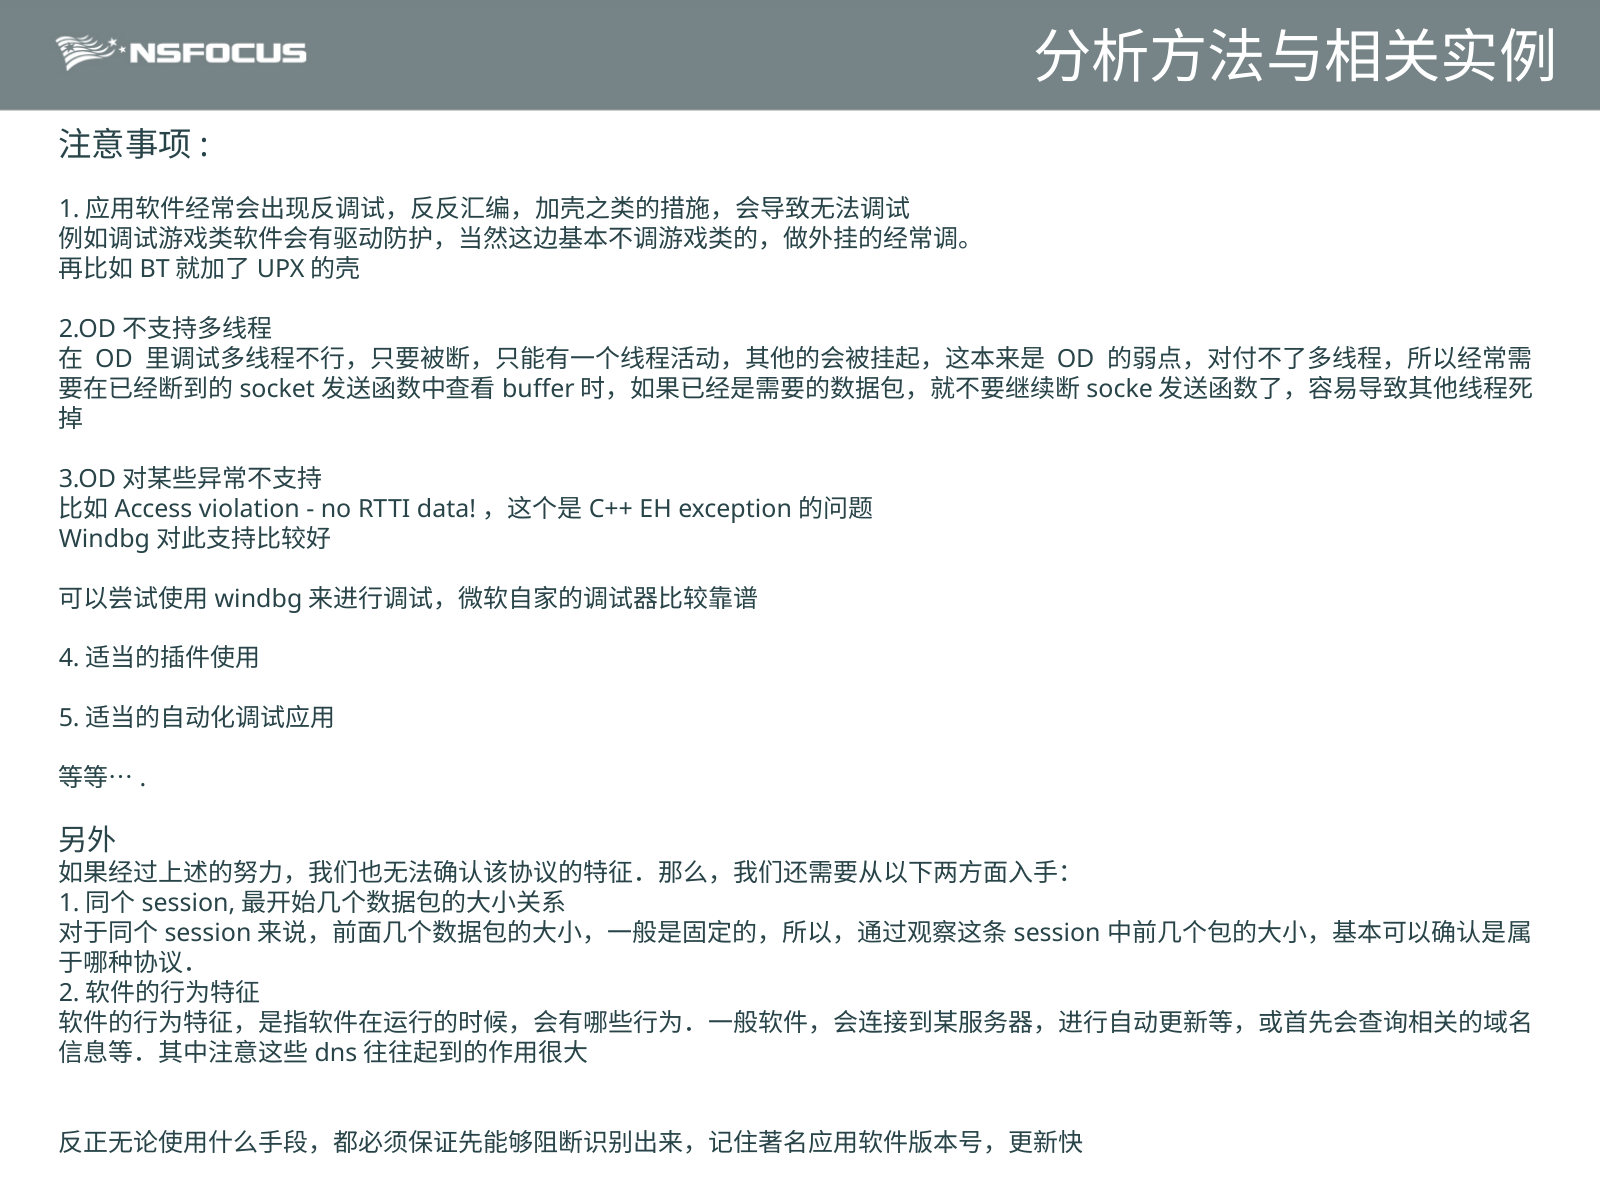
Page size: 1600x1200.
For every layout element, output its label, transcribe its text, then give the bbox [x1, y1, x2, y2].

text_box 注意事项: 1.应用软件经常会出现反调试，反反汇编，加壳之类的措施，会导致无法调试 例如调试游戏类软件会有驱动防护，当然这边基本不调游戏类的，做外挂的经常调。 再比如BT就加了UPX的壳 2.OD不支持多线程 在 OD 里调试多线程不行，只要被断，只能有一个线程活动，其他的会被挂起，这本来是 OD 的弱点，对付不了多线程，所以经常需要在已经断到的socket发送函数中查看buffer时，如果已经是需要的数据包，就不要继续断socke发送函数了，容易导致其他线程死掉 3.OD对某些异常不支持 比如Access violation - no RTTI data!，这个是C++ EH exception的问题 Windbg对此支持比较好 可以尝试使用windbg来进行调试，微软自家的调试器比较靠谱 4.适当的插件使用 5.适当的自动化调试应用 等等…. 另外 如果经过上述的努力，我们也无法确认该协议的特征．那么，我们还需要从以下两方面入手： 1.同个session,最开始几个数据包的大小关系 对于同个session来说，前面几个数据包的大小，一般是固定的，所以，通过观察这条session中前几个包的大小，基本可以确认是属于哪种协议． 2.软件的行为特征 软件的行为特征，是指软件在运行的时候，会有哪些行为．一般软件，会连接到某服务器，进行自动更新等，或首先会查询相关的域名信息等．其中注意这些dns往往起到的作用很大 反正无论使用什么手段，都必须保证先能够阻断识别出来，记住著名应用软件版本号，更新快 [43, 115, 1553, 1164]
title 分析方法与相关实例 [319, 0, 1574, 109]
picture [0, 0, 1600, 1200]
